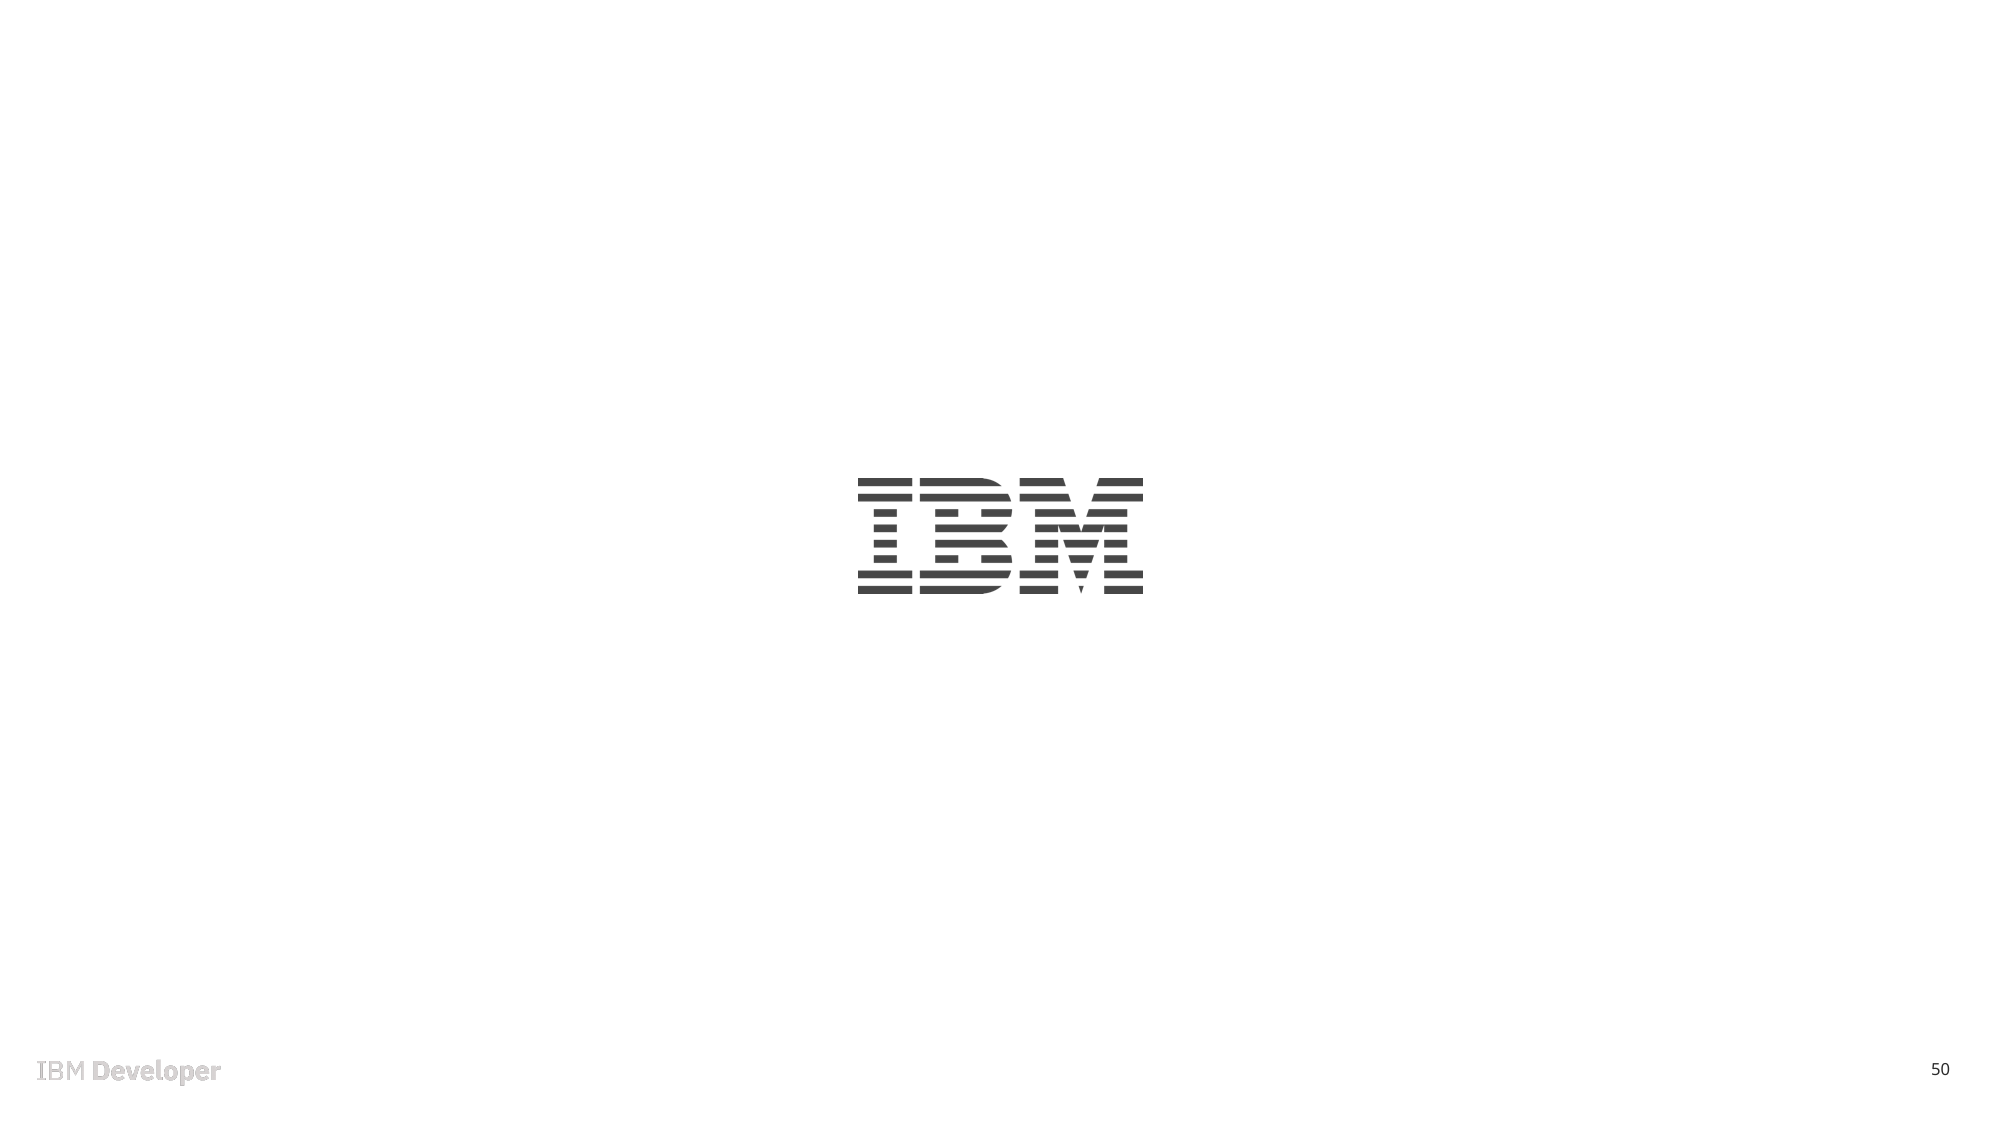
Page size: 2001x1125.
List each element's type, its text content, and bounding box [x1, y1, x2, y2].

picture [858, 478, 1143, 594]
slide_number 50 [1500, 1055, 1950, 1086]
